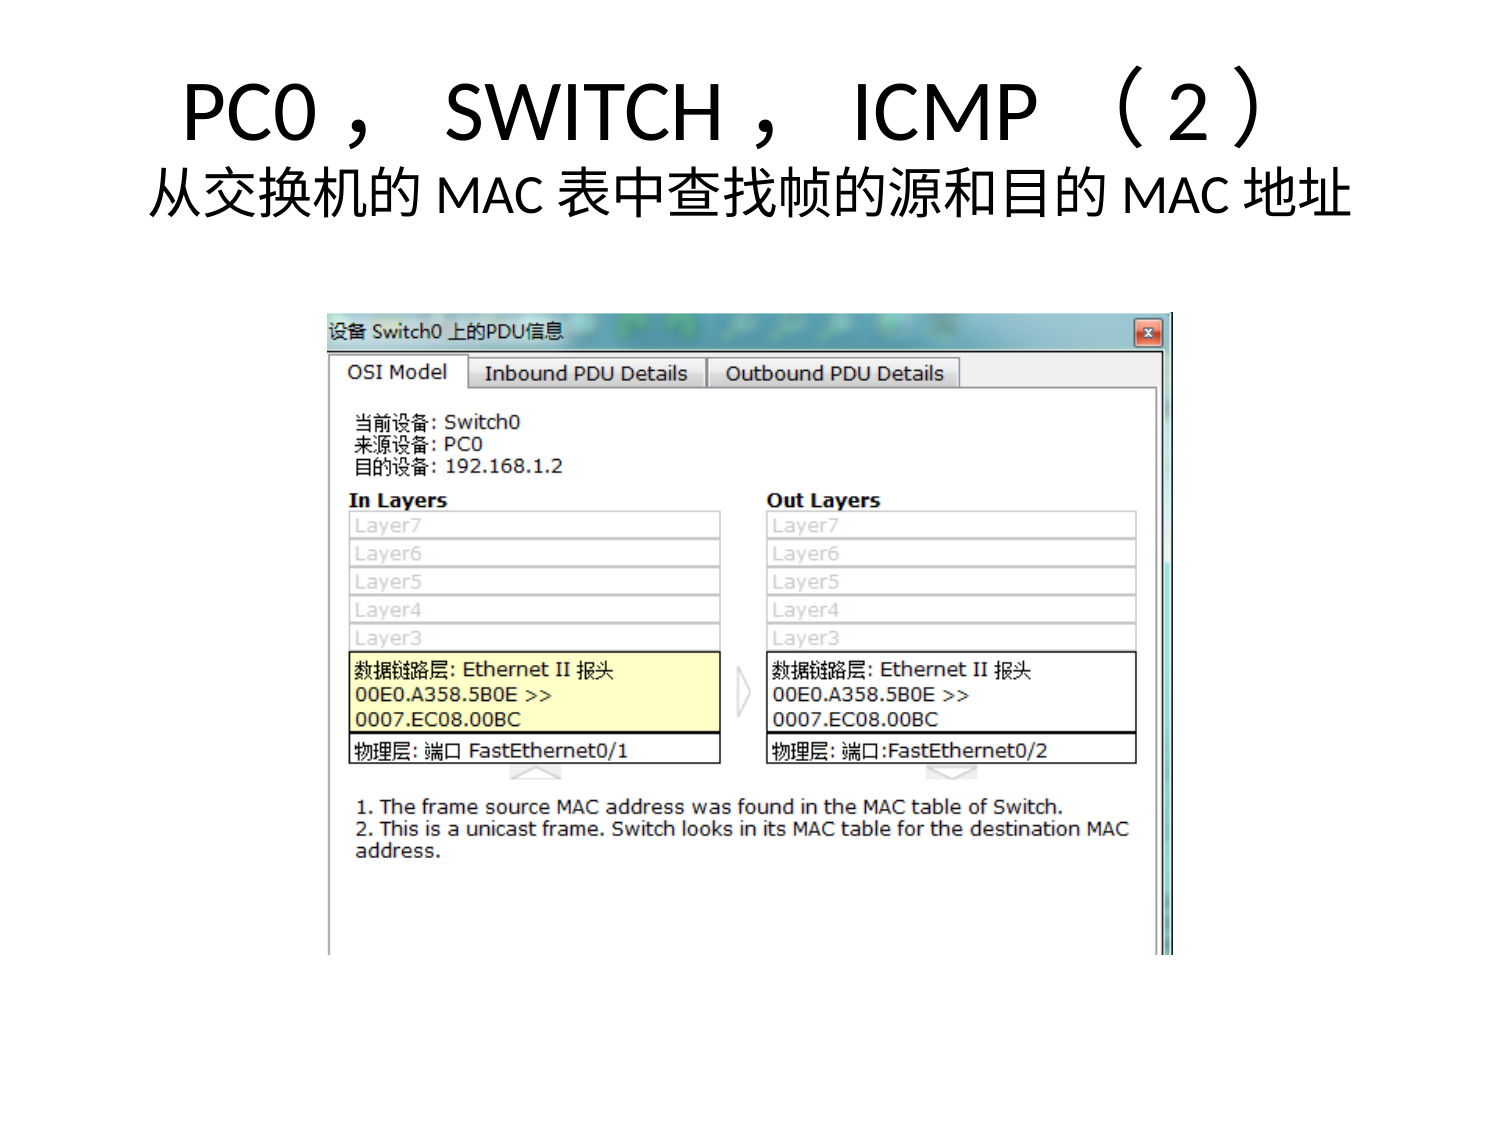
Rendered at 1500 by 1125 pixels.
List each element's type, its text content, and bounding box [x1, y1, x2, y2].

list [327, 312, 1173, 956]
title PC0，SWITCH，ICMP（2） 从交换机的MAC表中查找帧的源和目的MAC地址 [75, 45, 1425, 233]
